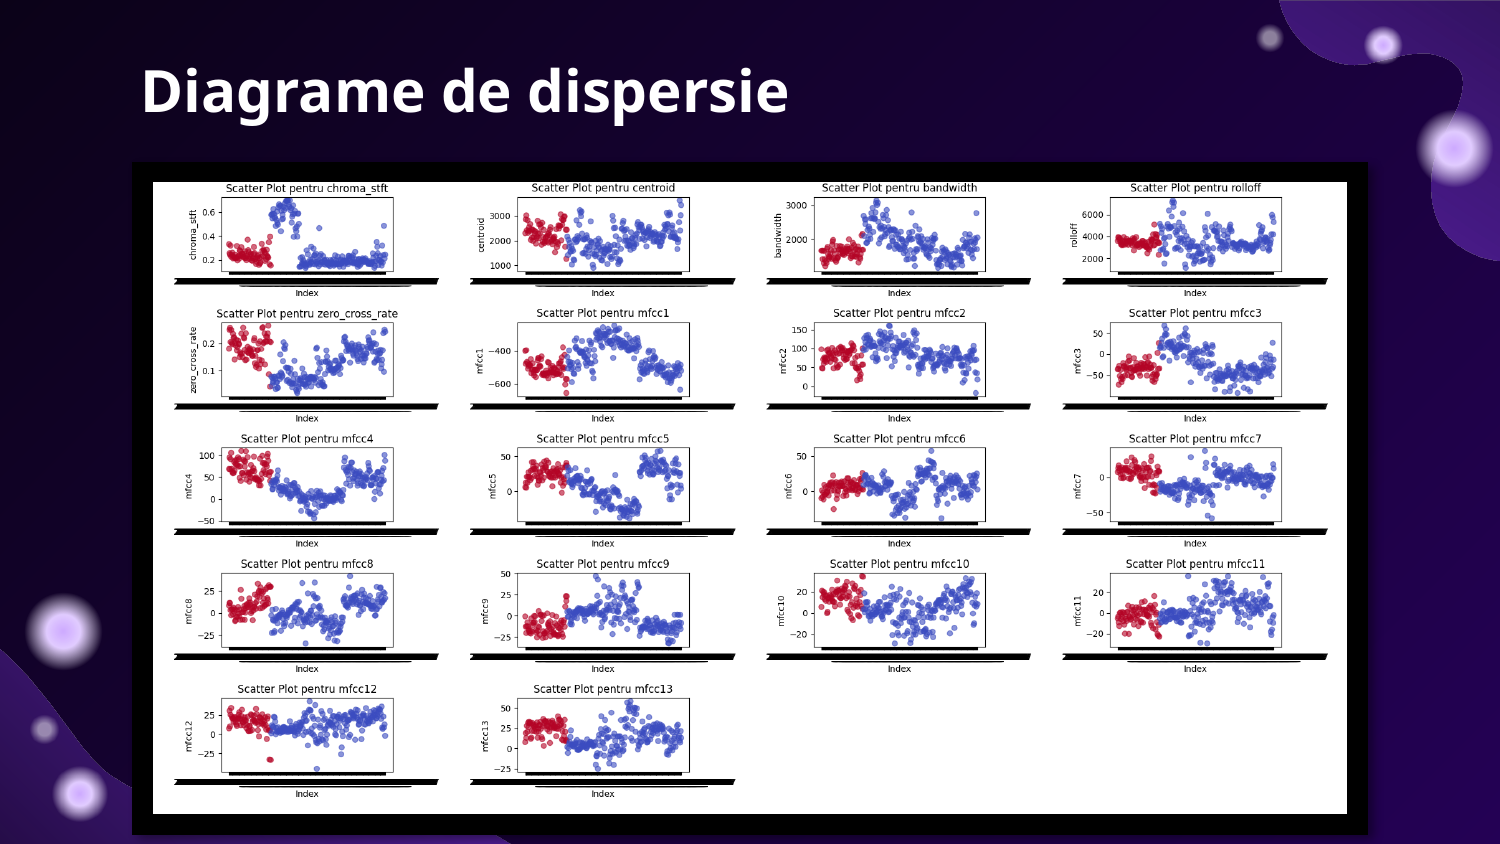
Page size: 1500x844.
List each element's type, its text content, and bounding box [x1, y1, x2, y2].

title Diagrame de dispersie [125, 39, 969, 140]
picture [152, 182, 1348, 815]
